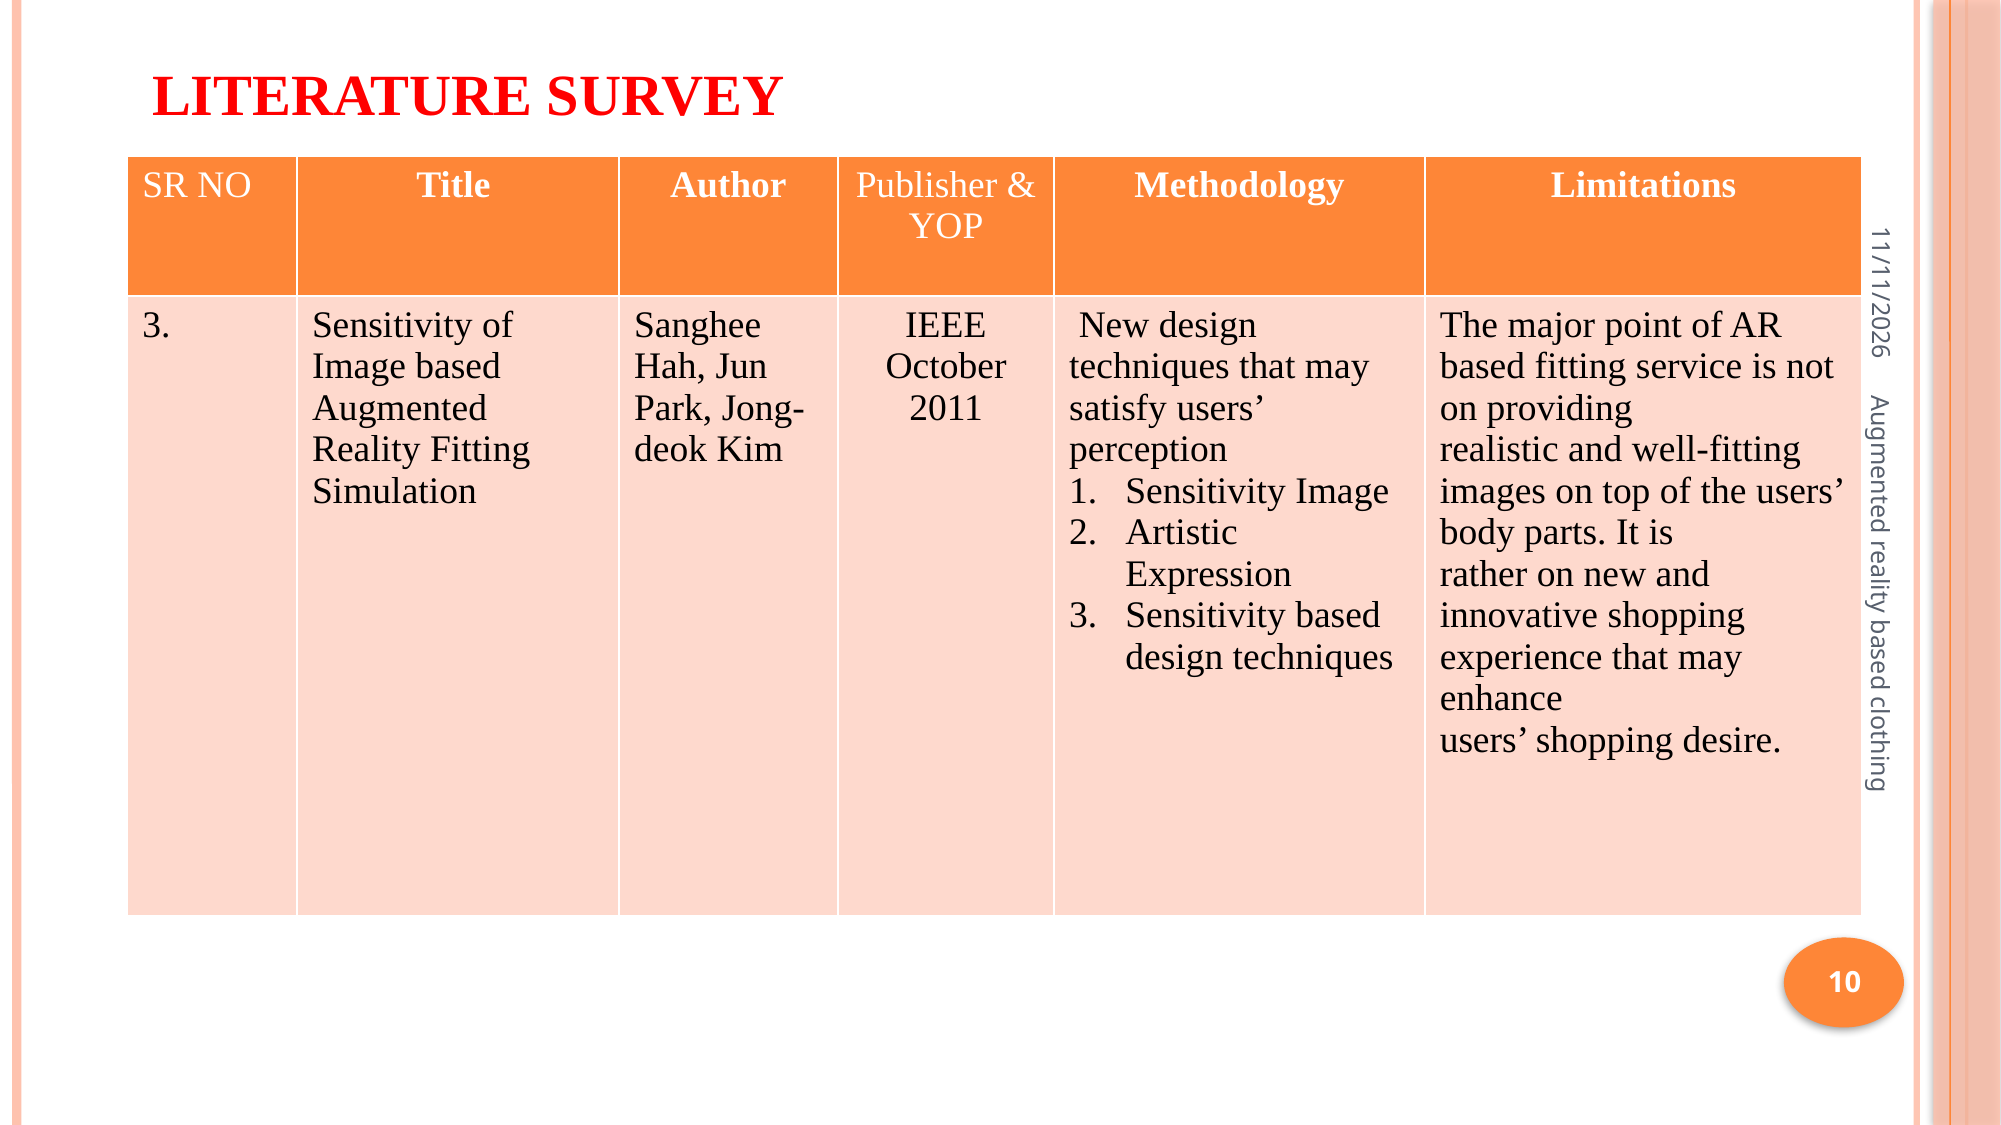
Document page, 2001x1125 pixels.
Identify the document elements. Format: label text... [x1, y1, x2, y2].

table_header Title [298, 157, 618, 295]
table_cell The major point of AR based fitting service is not on providing realistic and well-fitting images on top of the users’ body parts. It is rather on new and innovative shopping experience that may enhance users’ shopping desire. [1426, 297, 1861, 915]
title Literature survey [137, 47, 1838, 135]
table_header Limitations [1426, 157, 1838, 295]
table_cell Sensitivity of Image based Augmented Reality Fitting Simulation [298, 297, 618, 915]
table_cell IEEE October 2011 [839, 297, 1053, 915]
table_cell New design techniques that may satisfy users’ perception Sensitivity Image Artistic Expression Sensitivity based design techniques [1055, 297, 1424, 915]
table_header Methodology [1055, 157, 1424, 295]
table_header Author [620, 157, 837, 295]
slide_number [1838, 43, 1923, 374]
footer Augmented reality based clothing [1838, 380, 1919, 906]
table_cell 3. [128, 297, 296, 915]
table_header SR NO [128, 157, 296, 295]
slide_number 10 [1777, 940, 1912, 1027]
table_cell Sanghee Hah, Jun Park, Jong-deok Kim [620, 297, 837, 915]
table_header Publisher & YOP [839, 157, 1053, 295]
